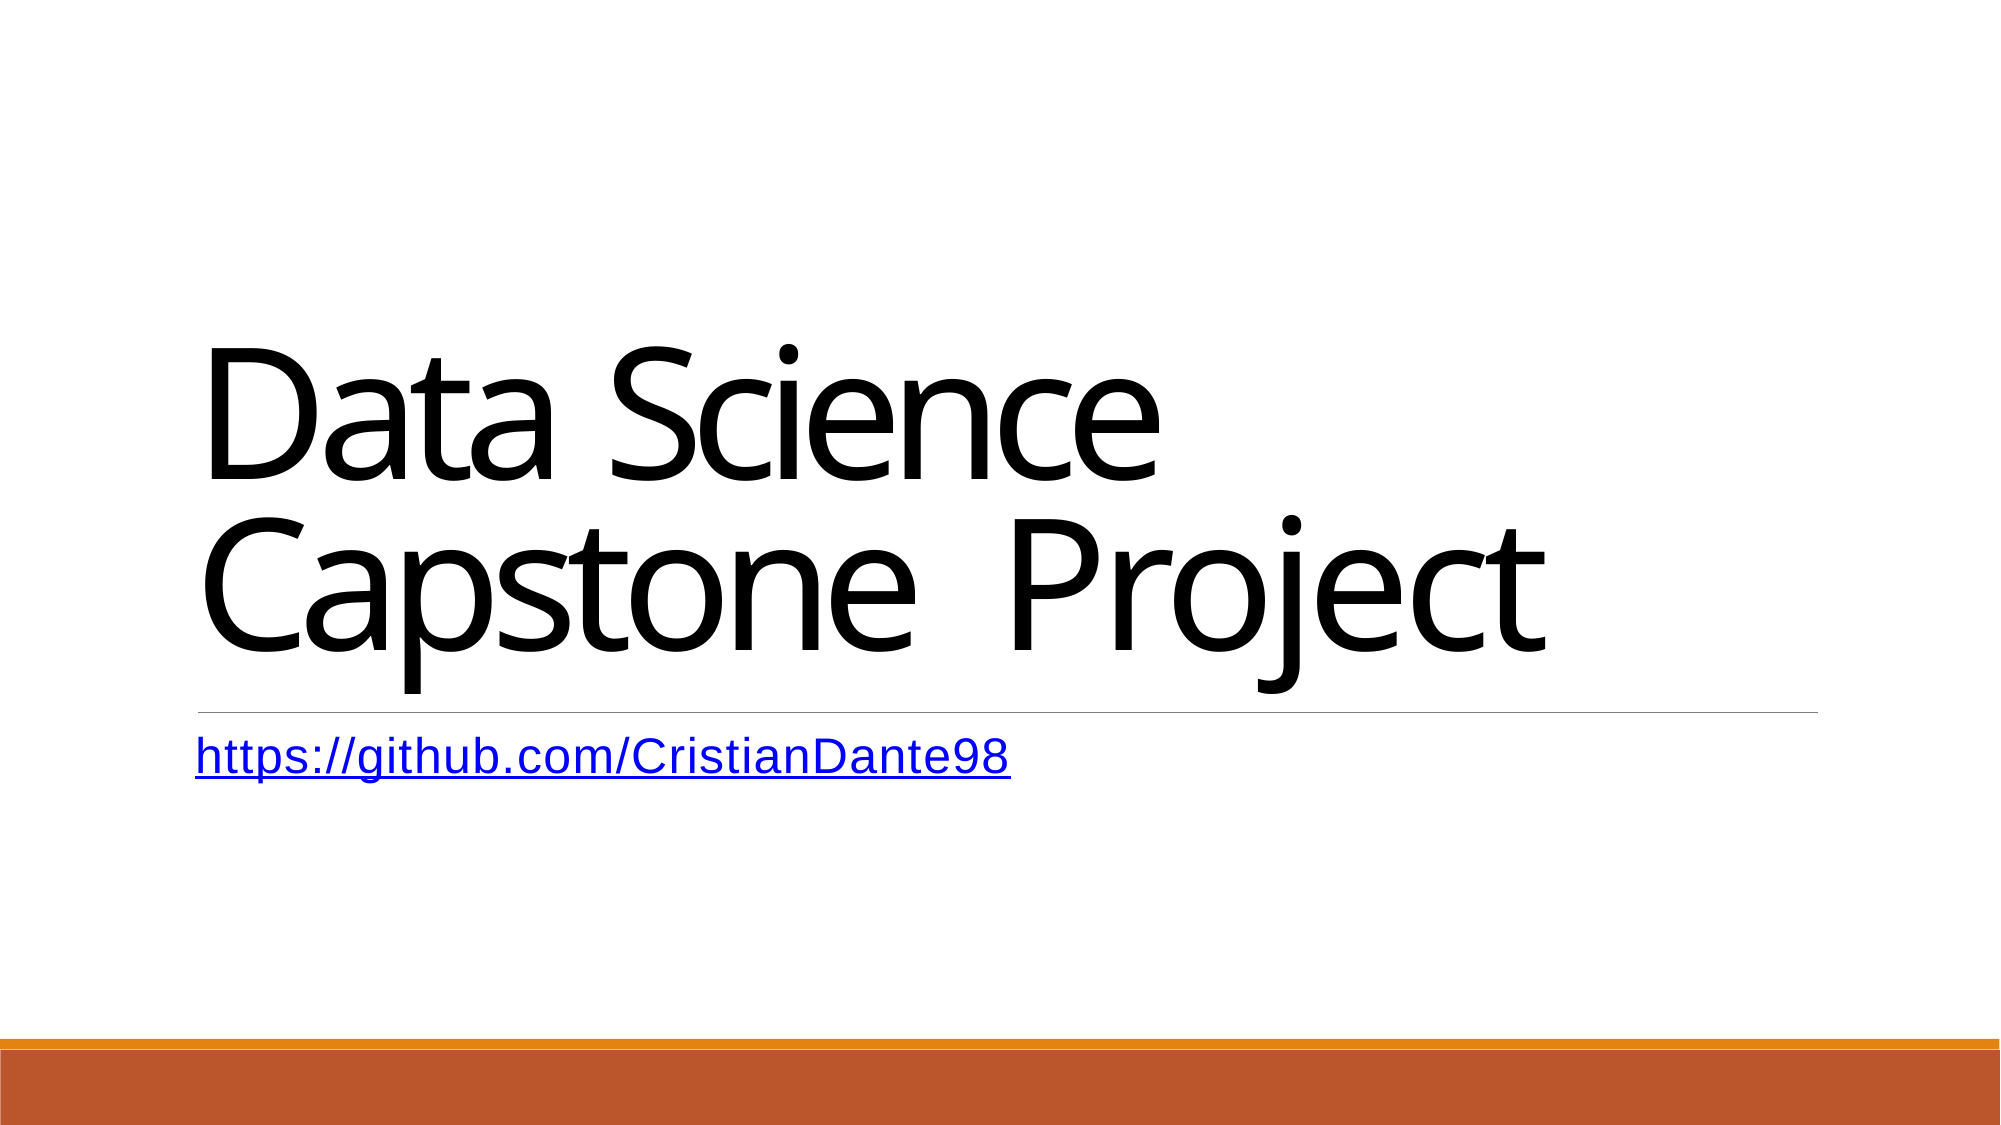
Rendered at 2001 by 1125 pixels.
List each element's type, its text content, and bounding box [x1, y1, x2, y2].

text_box https://github.com/CristianDante98 [192, 705, 1159, 784]
list Data Science Capstone Project [192, 266, 1808, 983]
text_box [0, 1038, 2000, 1125]
